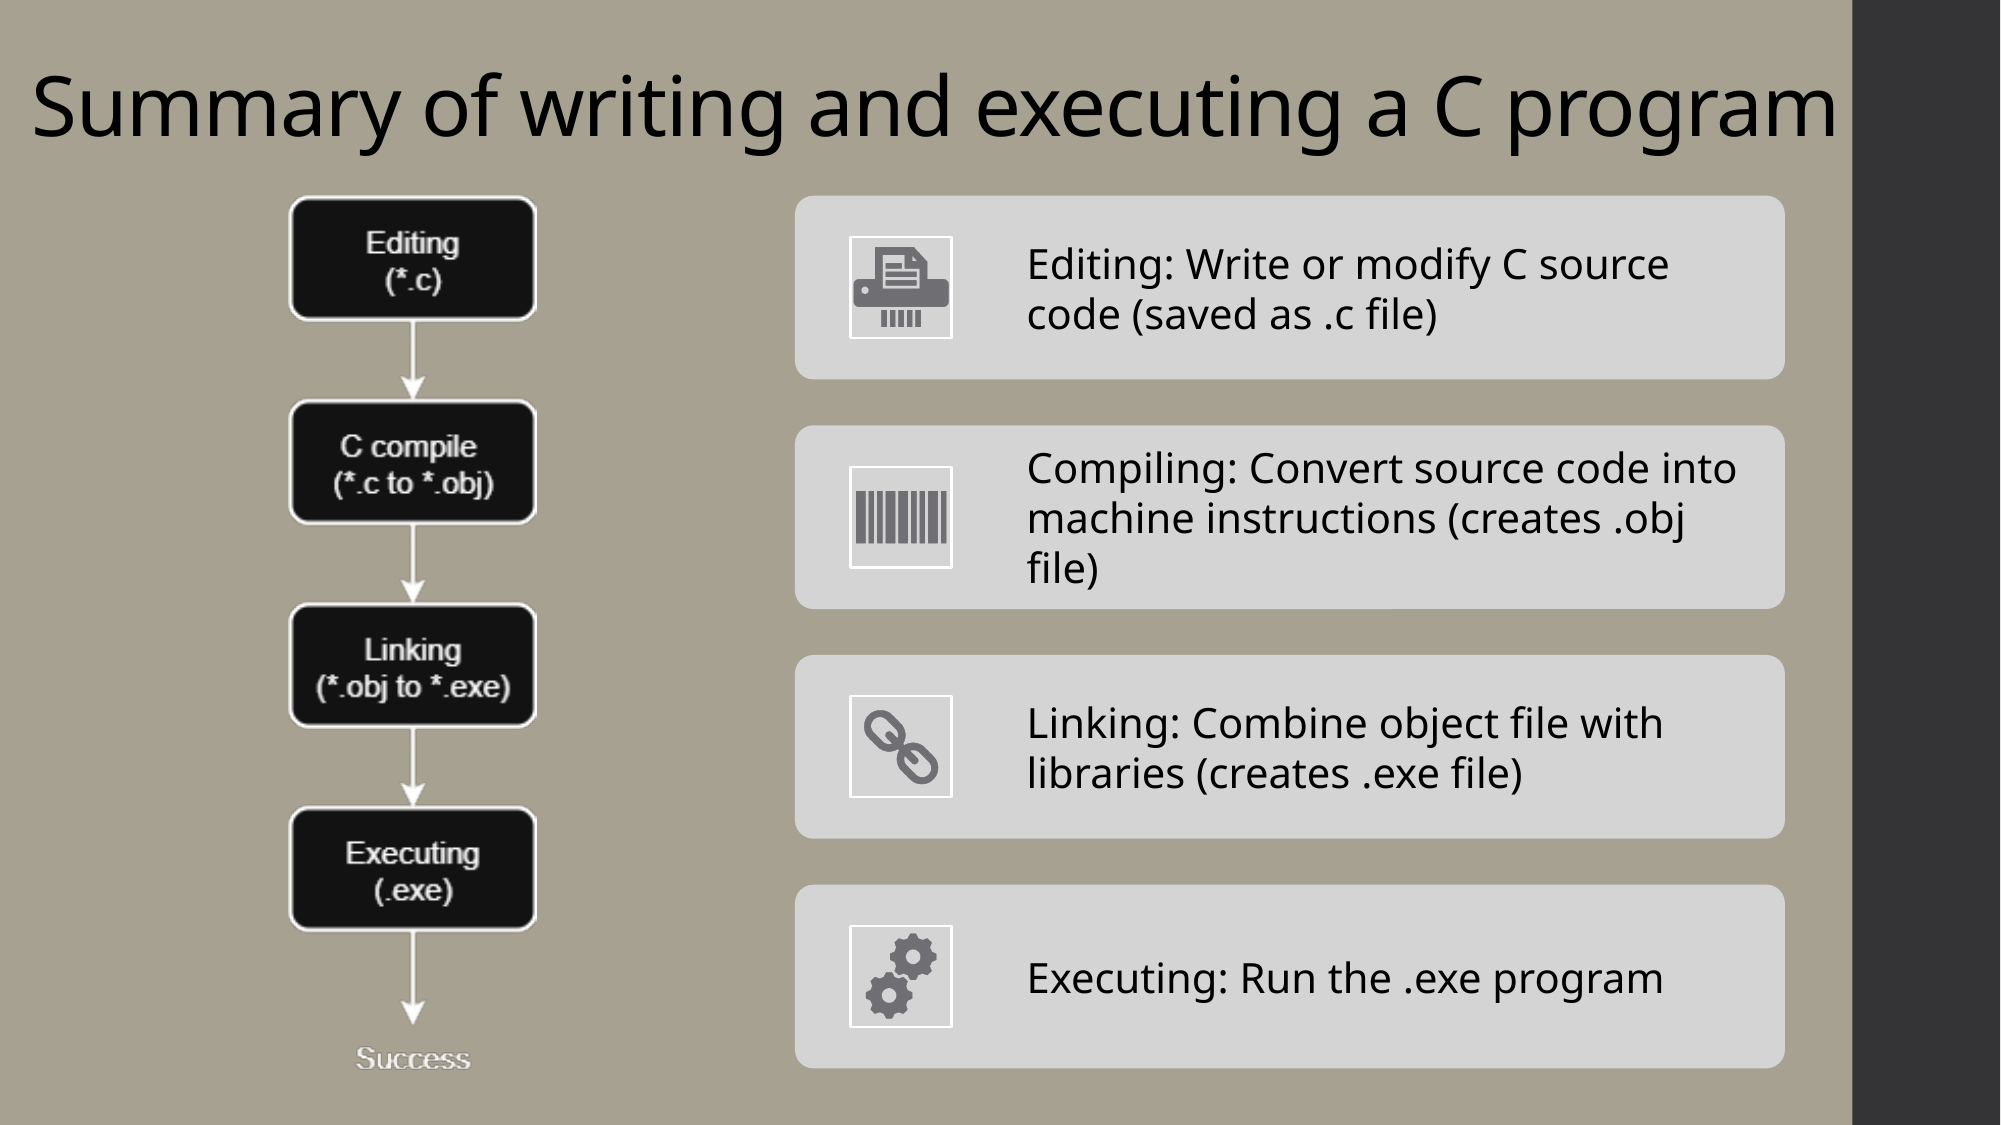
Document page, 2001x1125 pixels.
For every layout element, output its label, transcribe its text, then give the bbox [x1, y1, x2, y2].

title Summary of writing and executing a C program [16, 17, 1887, 162]
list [794, 195, 1786, 1069]
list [288, 194, 537, 1086]
